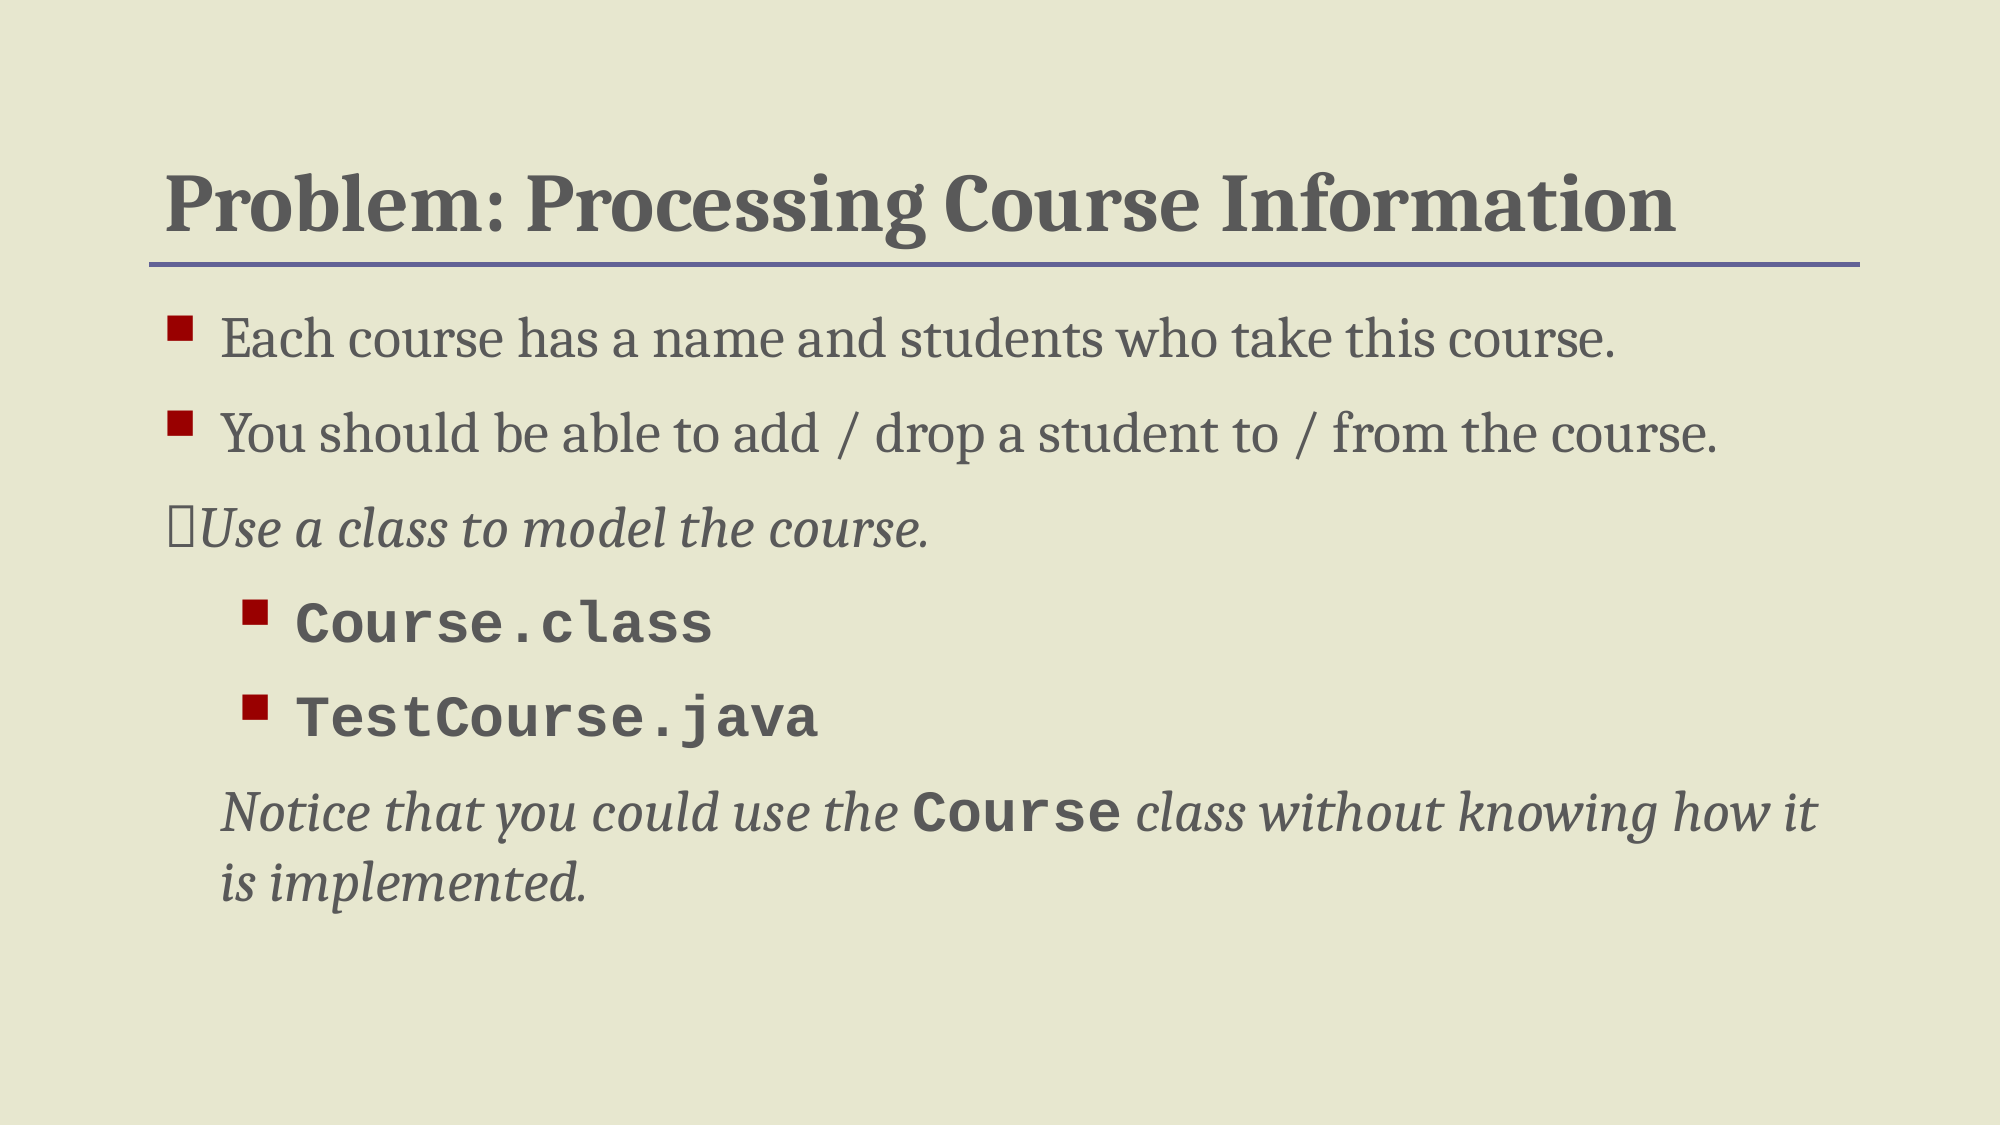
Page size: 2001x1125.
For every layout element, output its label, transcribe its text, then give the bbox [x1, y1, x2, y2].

text_box Each course has a name and students who take this course. You should be able to add / drop a student to / from the course. Use a class to model the course. Course.class TestCourse.java Notice that you could use the Course class without knowing how it is implemented. [149, 291, 1861, 1031]
title Problem: Processing Course Information [148, 129, 1861, 256]
